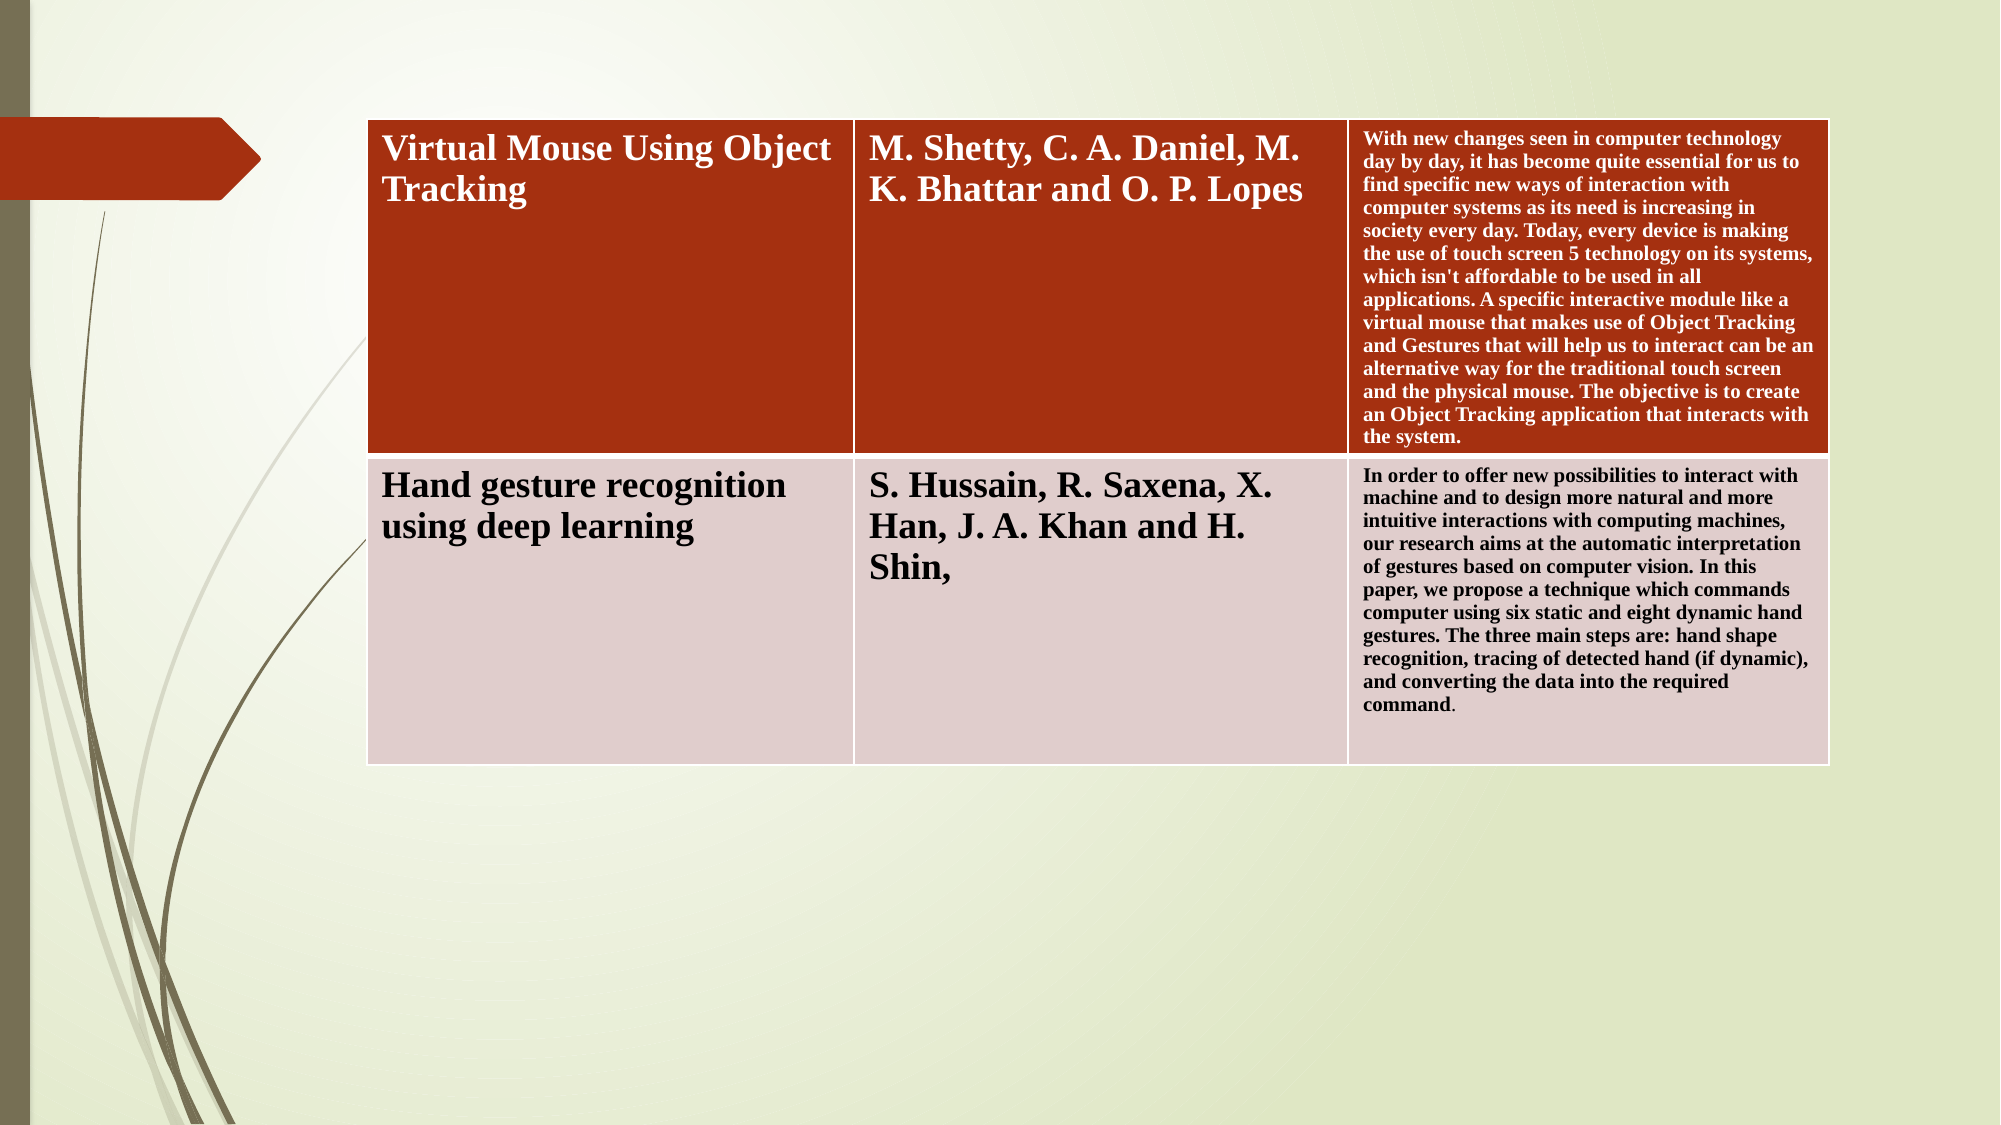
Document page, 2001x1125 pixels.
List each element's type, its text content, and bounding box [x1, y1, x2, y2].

table_cell In order to offer new possibilities to interact with machine and to design more natural and more intuitive interactions with computing machines, our research aims at the automatic interpretation of gestures based on computer vision. In this paper, we propose a technique which commands computer using six static and eight dynamic hand gestures. The three main steps are: hand shape recognition, tracing of detected hand (if dynamic), and converting the data into the required command. [1349, 459, 1828, 764]
table_header M. Shetty, C. A. Daniel, M. K. Bhattar and O. P. Lopes [855, 120, 1347, 453]
table_header Virtual Mouse Using Object Tracking [368, 120, 853, 453]
table_cell Hand gesture recognition using deep learning [368, 459, 853, 764]
table_cell S. Hussain, R. Saxena, X. Han, J. A. Khan and H. Shin, [855, 459, 1347, 764]
table_header With new changes seen in computer technology day by day, it has become quite essential for us to find specific new ways of interaction with computer systems as its need is increasing in society every day. Today, every device is making the use of touch screen 5 technology on its systems, which isn't affordable to be used in all applications. A specific interactive module like a virtual mouse that makes use of Object Tracking and Gestures that will help us to interact can be an alternative way for the traditional touch screen and the physical mouse. The objective is to create an Object Tracking application that interacts with the system. [1349, 120, 1828, 453]
